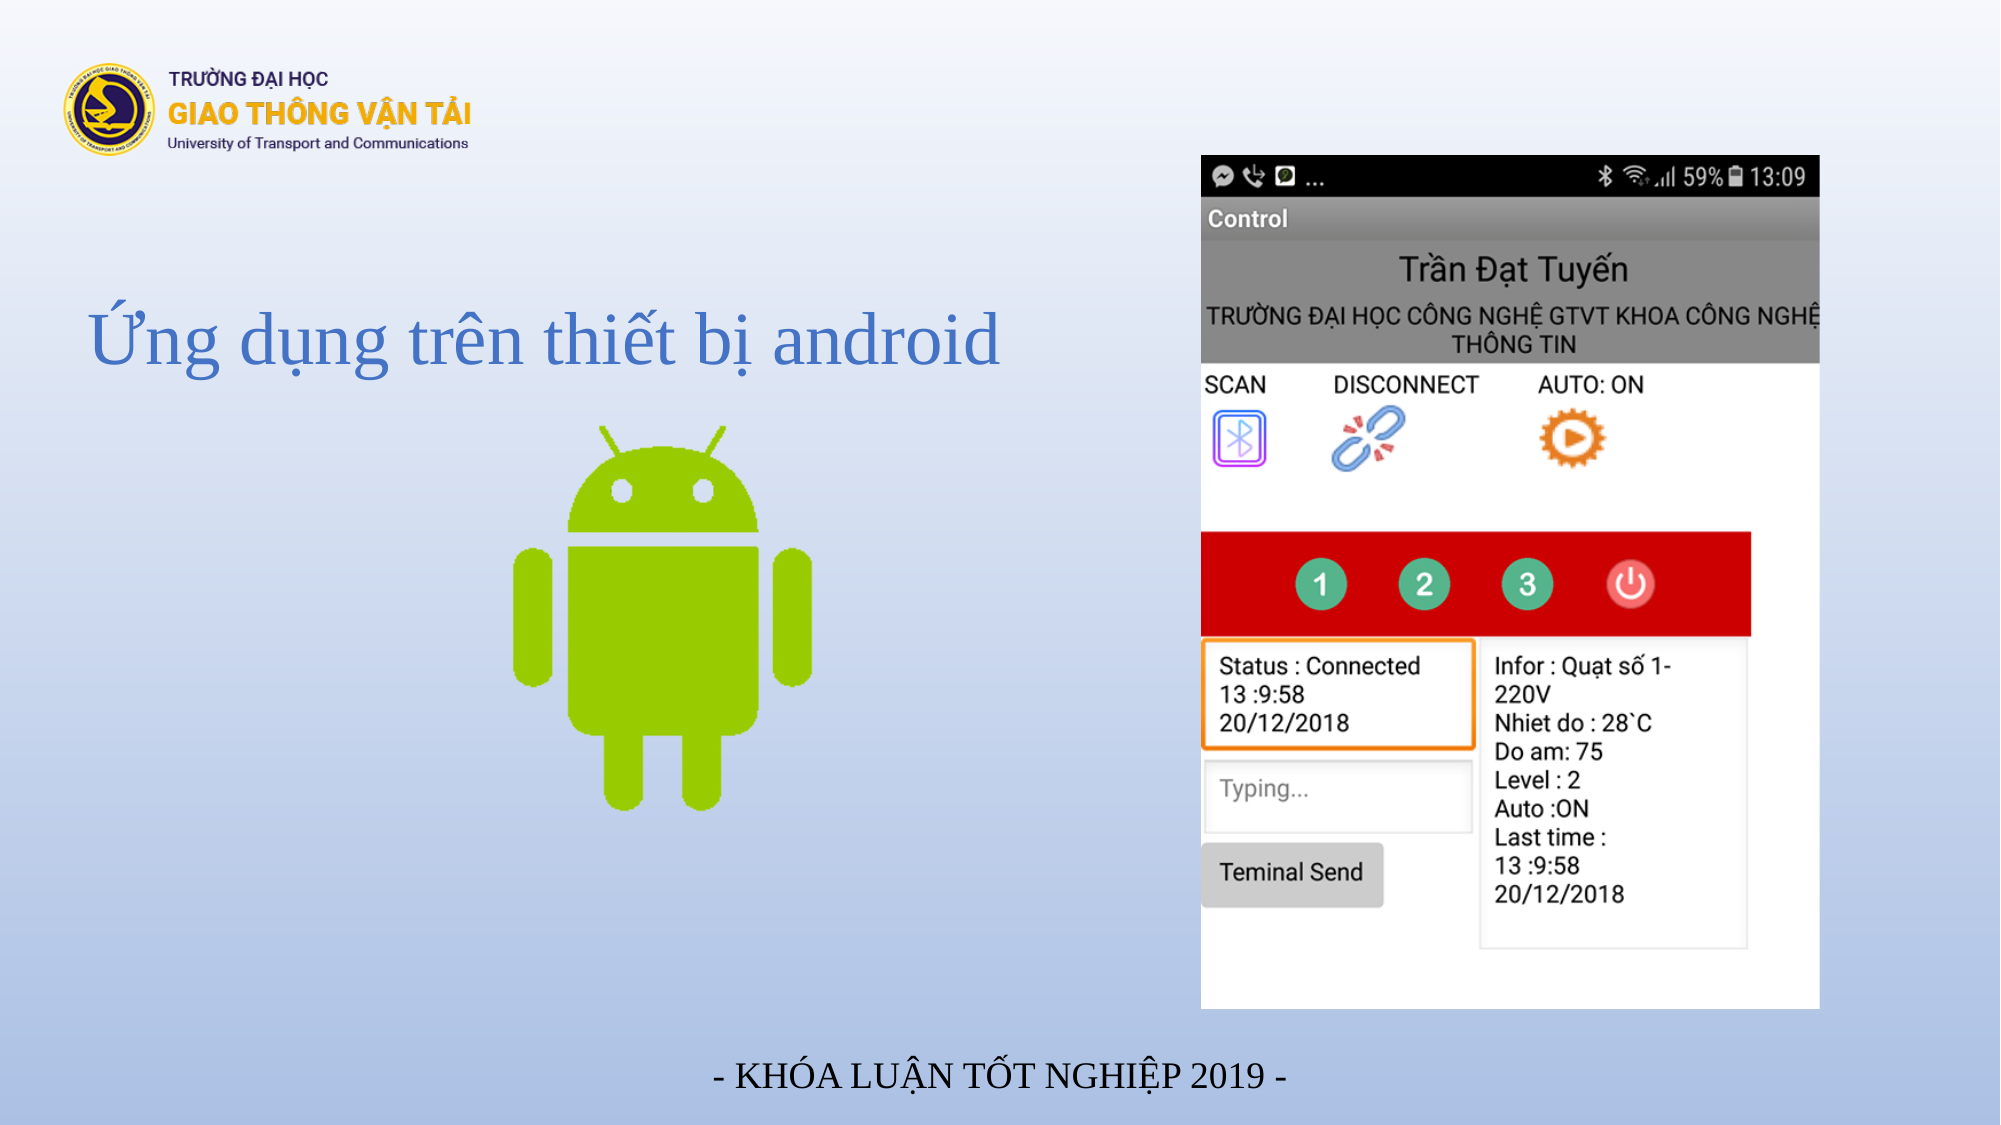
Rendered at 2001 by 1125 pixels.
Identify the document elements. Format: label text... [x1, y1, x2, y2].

text_box - KHÓA LUẬN TỐT NGHIỆP 2019 - [547, 1043, 1453, 1104]
picture [61, 63, 476, 156]
text_box Ứng dụng trên thiết bị android [72, 282, 1017, 387]
picture [318, 409, 1028, 941]
picture [1201, 155, 1820, 1009]
